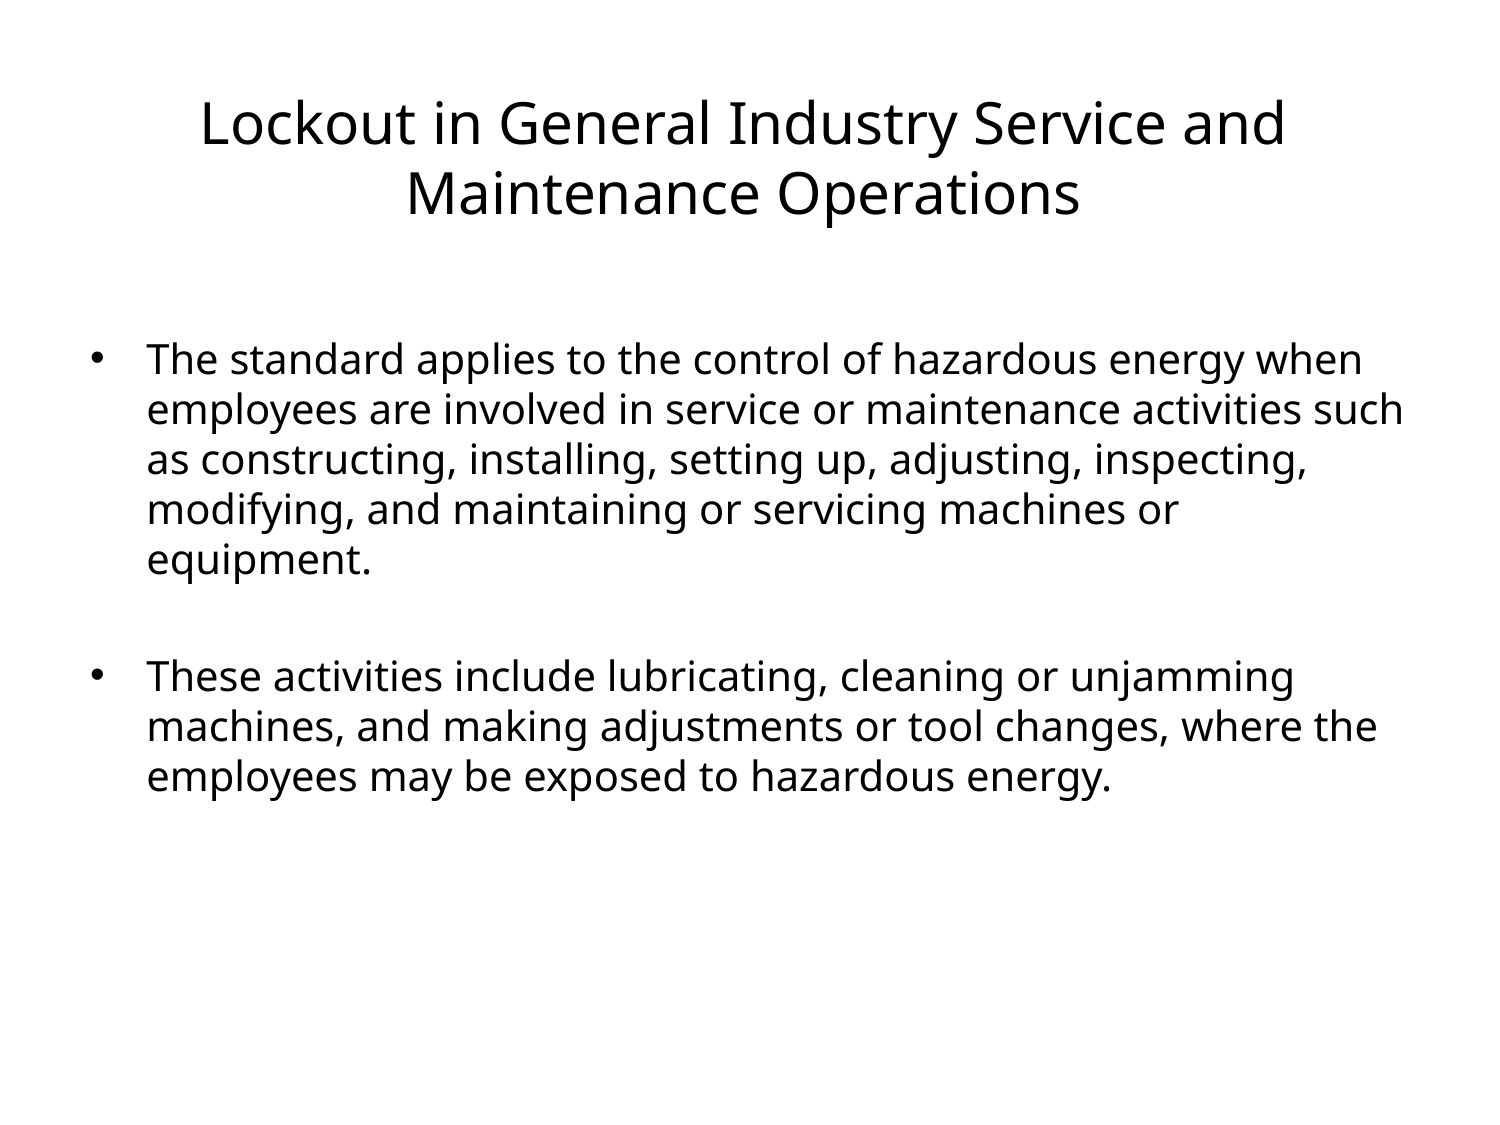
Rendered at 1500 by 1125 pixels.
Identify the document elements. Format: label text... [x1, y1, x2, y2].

list The standard applies to the control of hazardous energy when employees are involved in service or maintenance activities such as constructing, installing, setting up, adjusting, inspecting, modifying, and maintaining or servicing machines or equipment. These activities include lubricating, cleaning or unjamming machines, and making adjustments or tool changes, where the employees may be exposed to hazardous energy. [75, 324, 1425, 1088]
title Lockout in General Industry Service and Maintenance Operations [99, 62, 1388, 250]
